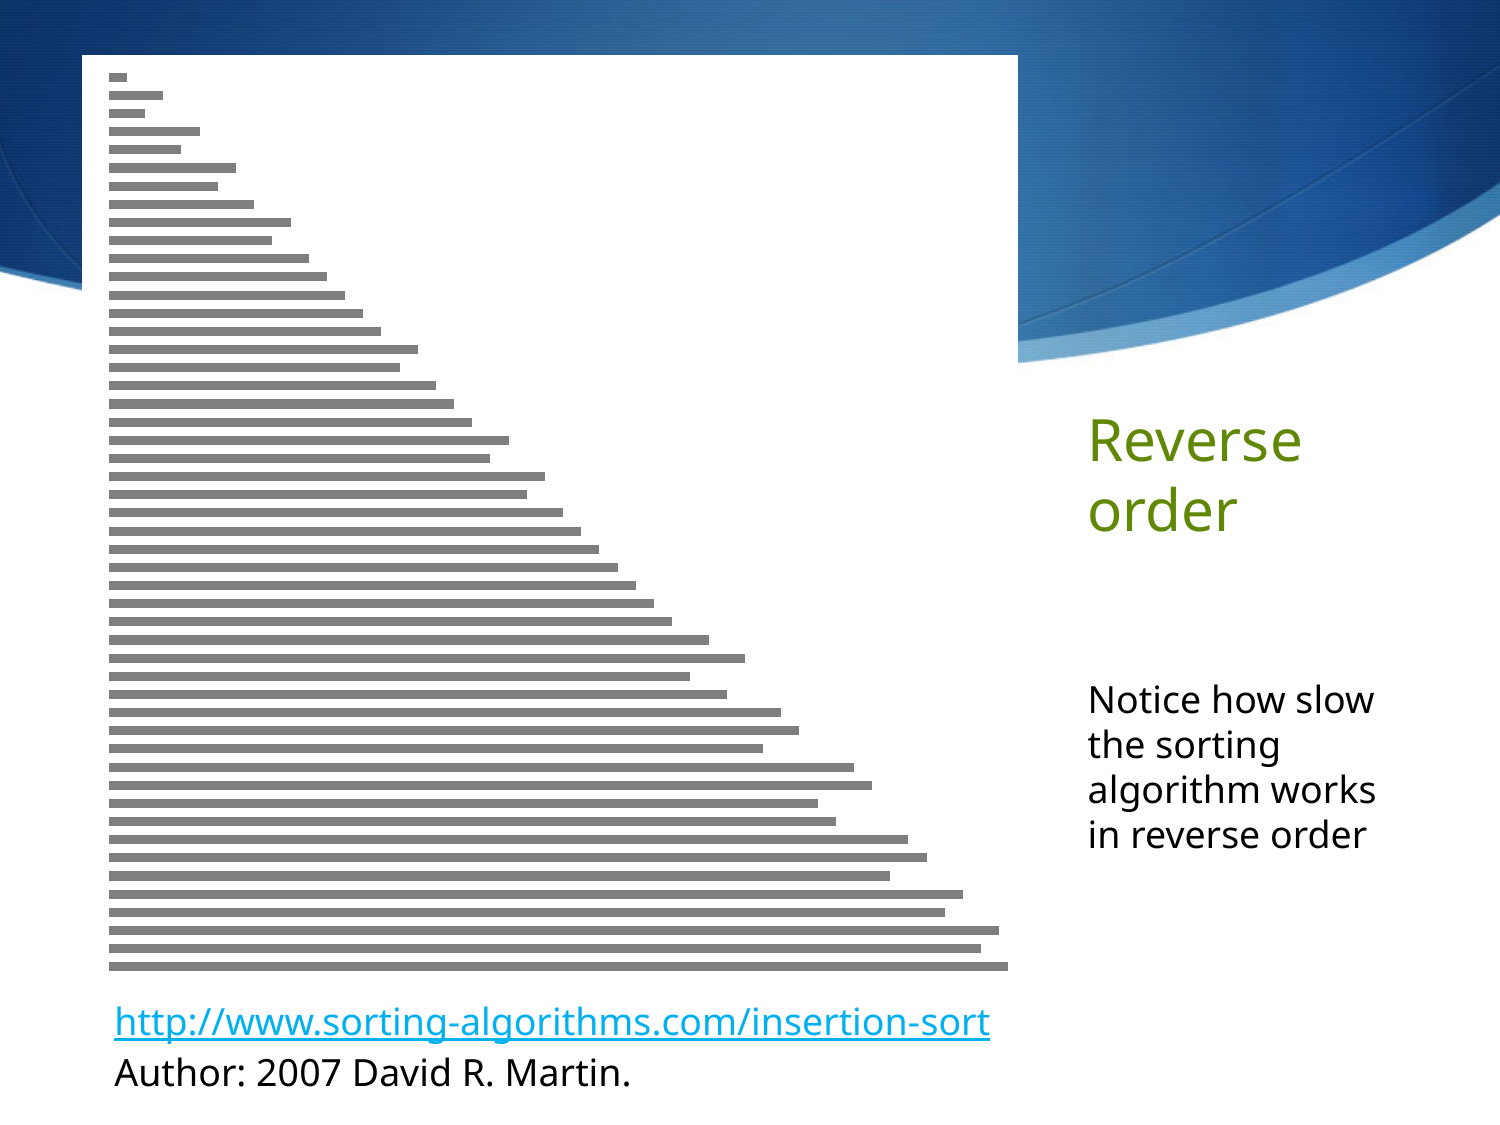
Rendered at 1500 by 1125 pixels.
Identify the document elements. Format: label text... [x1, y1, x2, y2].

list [81, 53, 1019, 991]
picture [0, 0, 1500, 1125]
text_box http://www.sorting-algorithms.com/insertion-sort Author: 2007 David R. Martin. [99, 990, 1117, 1102]
text_box Reverse order [1072, 395, 1448, 551]
text_box Notice how slow the sorting algorithm works in reverse order [1072, 668, 1424, 864]
